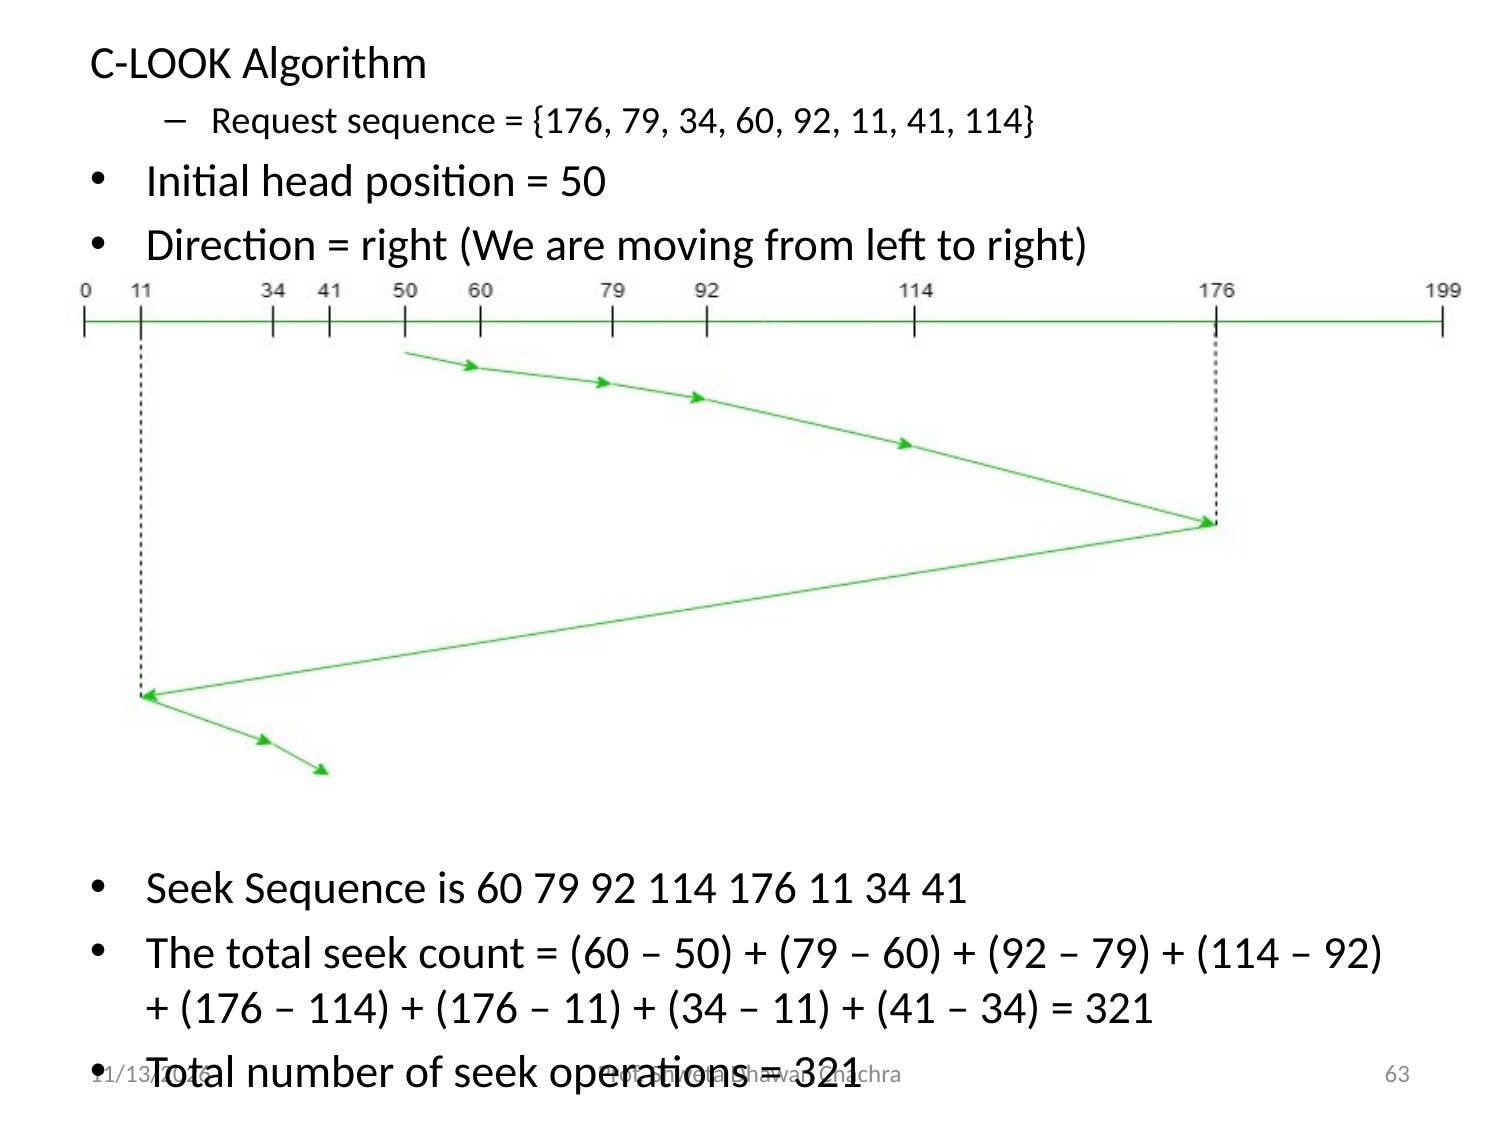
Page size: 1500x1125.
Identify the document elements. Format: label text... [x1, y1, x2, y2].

footer Prof. Shweta Dhawan Chachra [512, 1042, 988, 1103]
slide_number 63 [1074, 1042, 1425, 1103]
list C-LOOK Algorithm Request sequence = {176, 79, 34, 60, 92, 11, 41, 114} Initial head position = 50 Direction = right (We are moving from left to right) Seek Sequence is 60 79 92 114 176 11 34 41 The total seek count = (60 – 50) + (79 – 60) + (92 – 79) + (114 – 92) + (176 – 114) + (176 – 11) + (34 – 11) + (41 – 34) = 321 Total number of seek operations = 321 [75, 799, 1425, 1113]
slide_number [75, 1042, 425, 1103]
list C-LOOK Algorithm Request sequence = {176, 79, 34, 60, 92, 11, 41, 114} Initial head position = 50 Direction = right (We are moving from left to right) Seek Sequence is 60 79 92 114 176 11 34 41 The total seek count = (60 – 50) + (79 – 60) + (92 – 79) + (114 – 92) + (176 – 114) + (176 – 11) + (34 – 11) + (41 – 34) = 321 Total number of seek operations = 321 [75, 24, 1425, 273]
picture [65, 274, 1463, 790]
